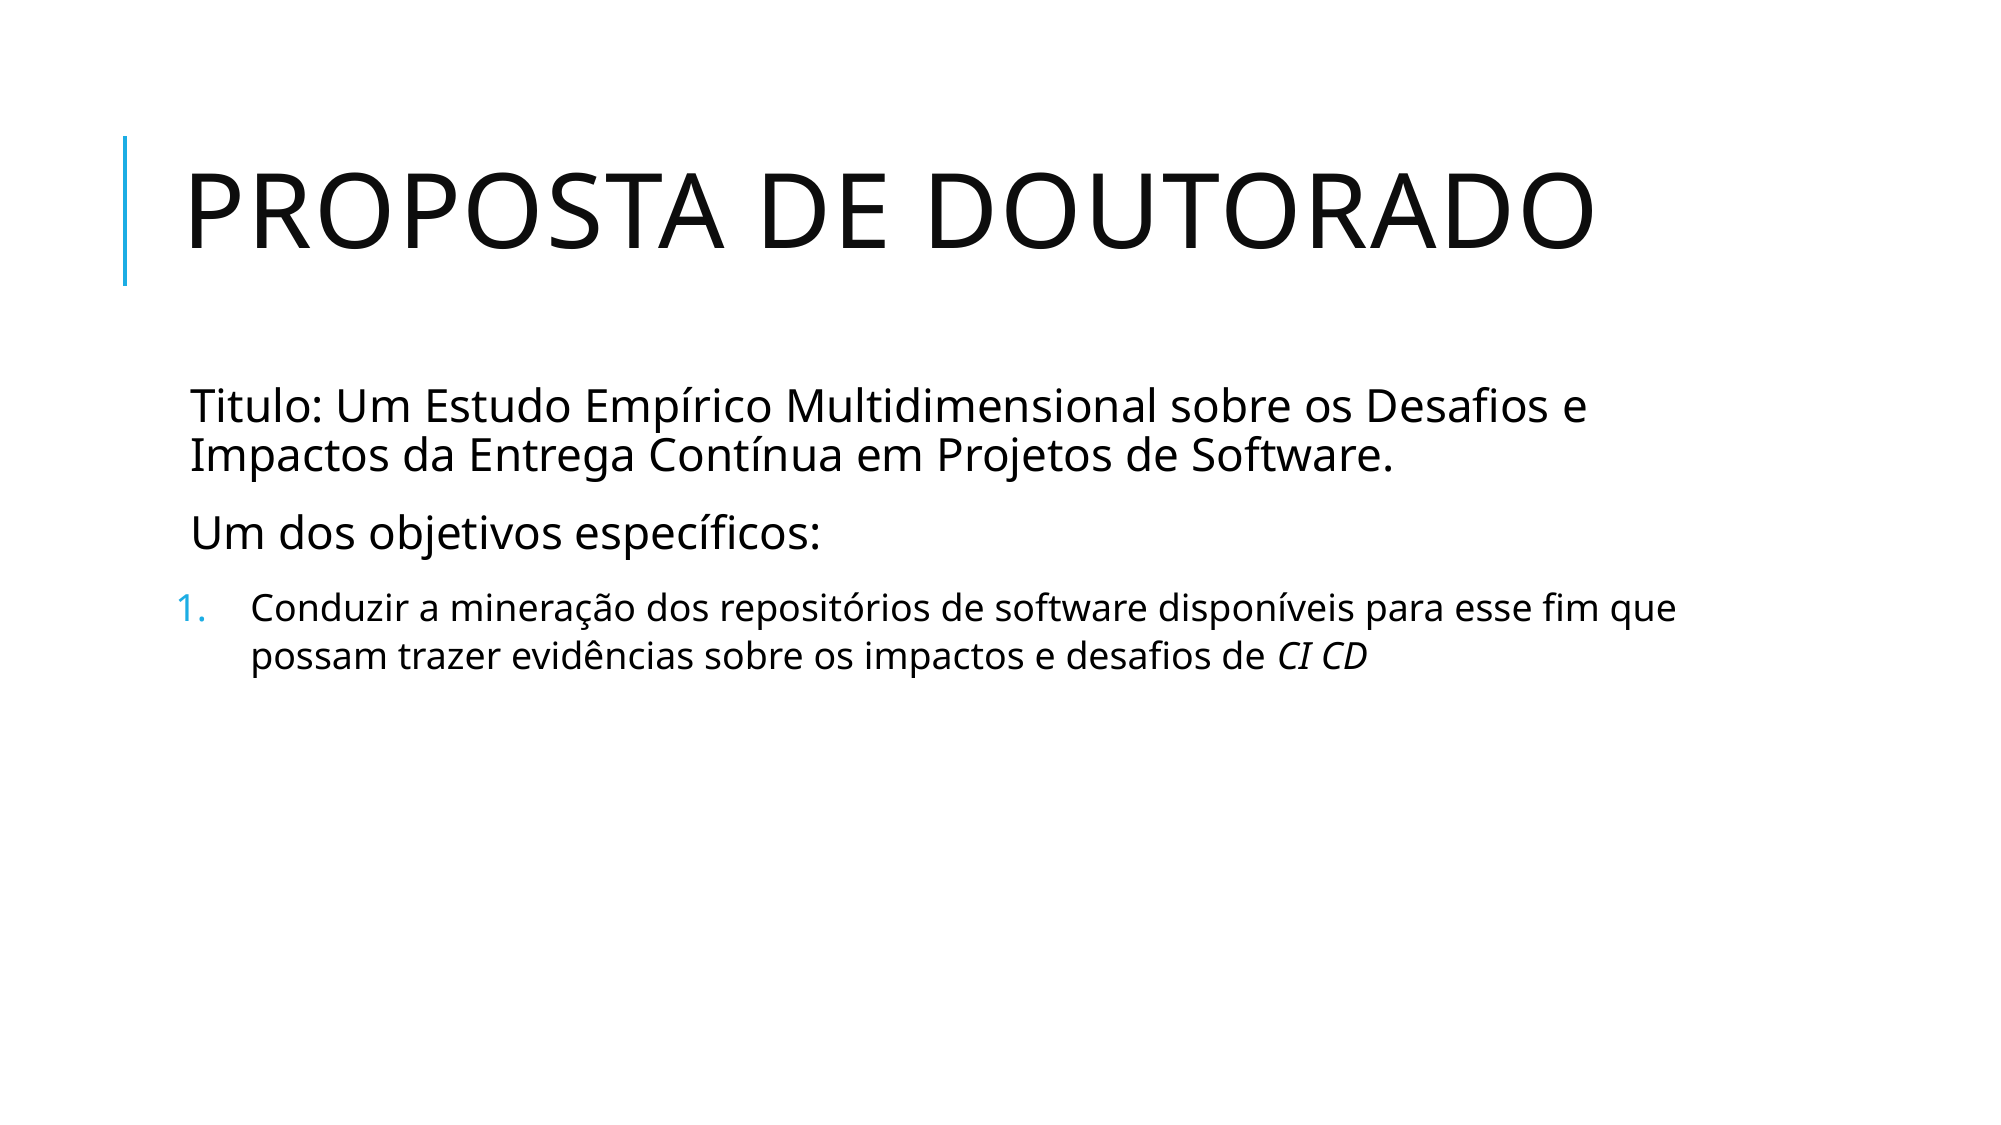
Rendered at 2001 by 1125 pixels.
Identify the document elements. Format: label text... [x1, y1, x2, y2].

title Proposta de doutorado [168, 96, 1763, 342]
list Titulo: Um Estudo Empírico Multidimensional sobre os Desafios e Impactos da Entrega Contínua em Projetos de Software. Um dos objetivos específicos: Conduzir a mineração dos repositórios de software disponíveis para esse fim que possam trazer evidências sobre os impactos e desafios de CI CD [168, 375, 1763, 1035]
